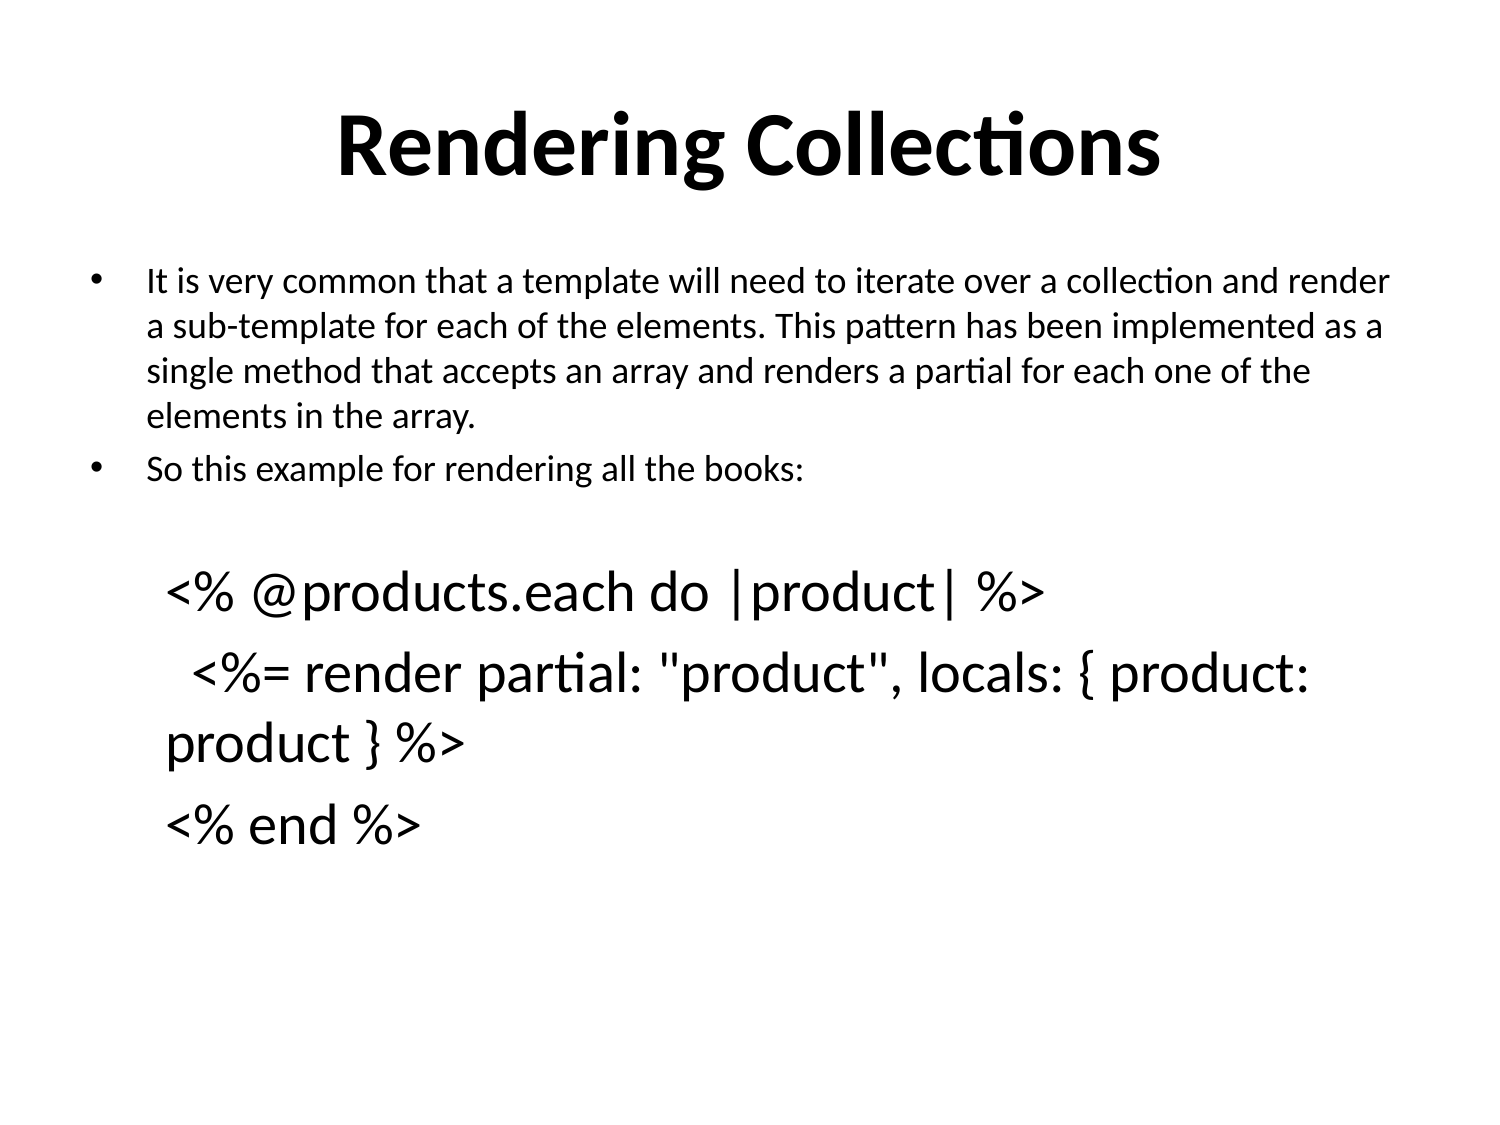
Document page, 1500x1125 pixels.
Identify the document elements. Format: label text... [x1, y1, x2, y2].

title Rendering Collections [75, 45, 1425, 233]
text_box It is very common that a template will need to iterate over a collection and render a sub-template for each of the elements. This pattern has been implemented as a single method that accepts an array and renders a partial for each one of the elements in the array. So this example for rendering all the books: <% @products.each do |product| %> <%= render partial: "product", locals: { product: product } %> <% end %> [74, 248, 1425, 998]
